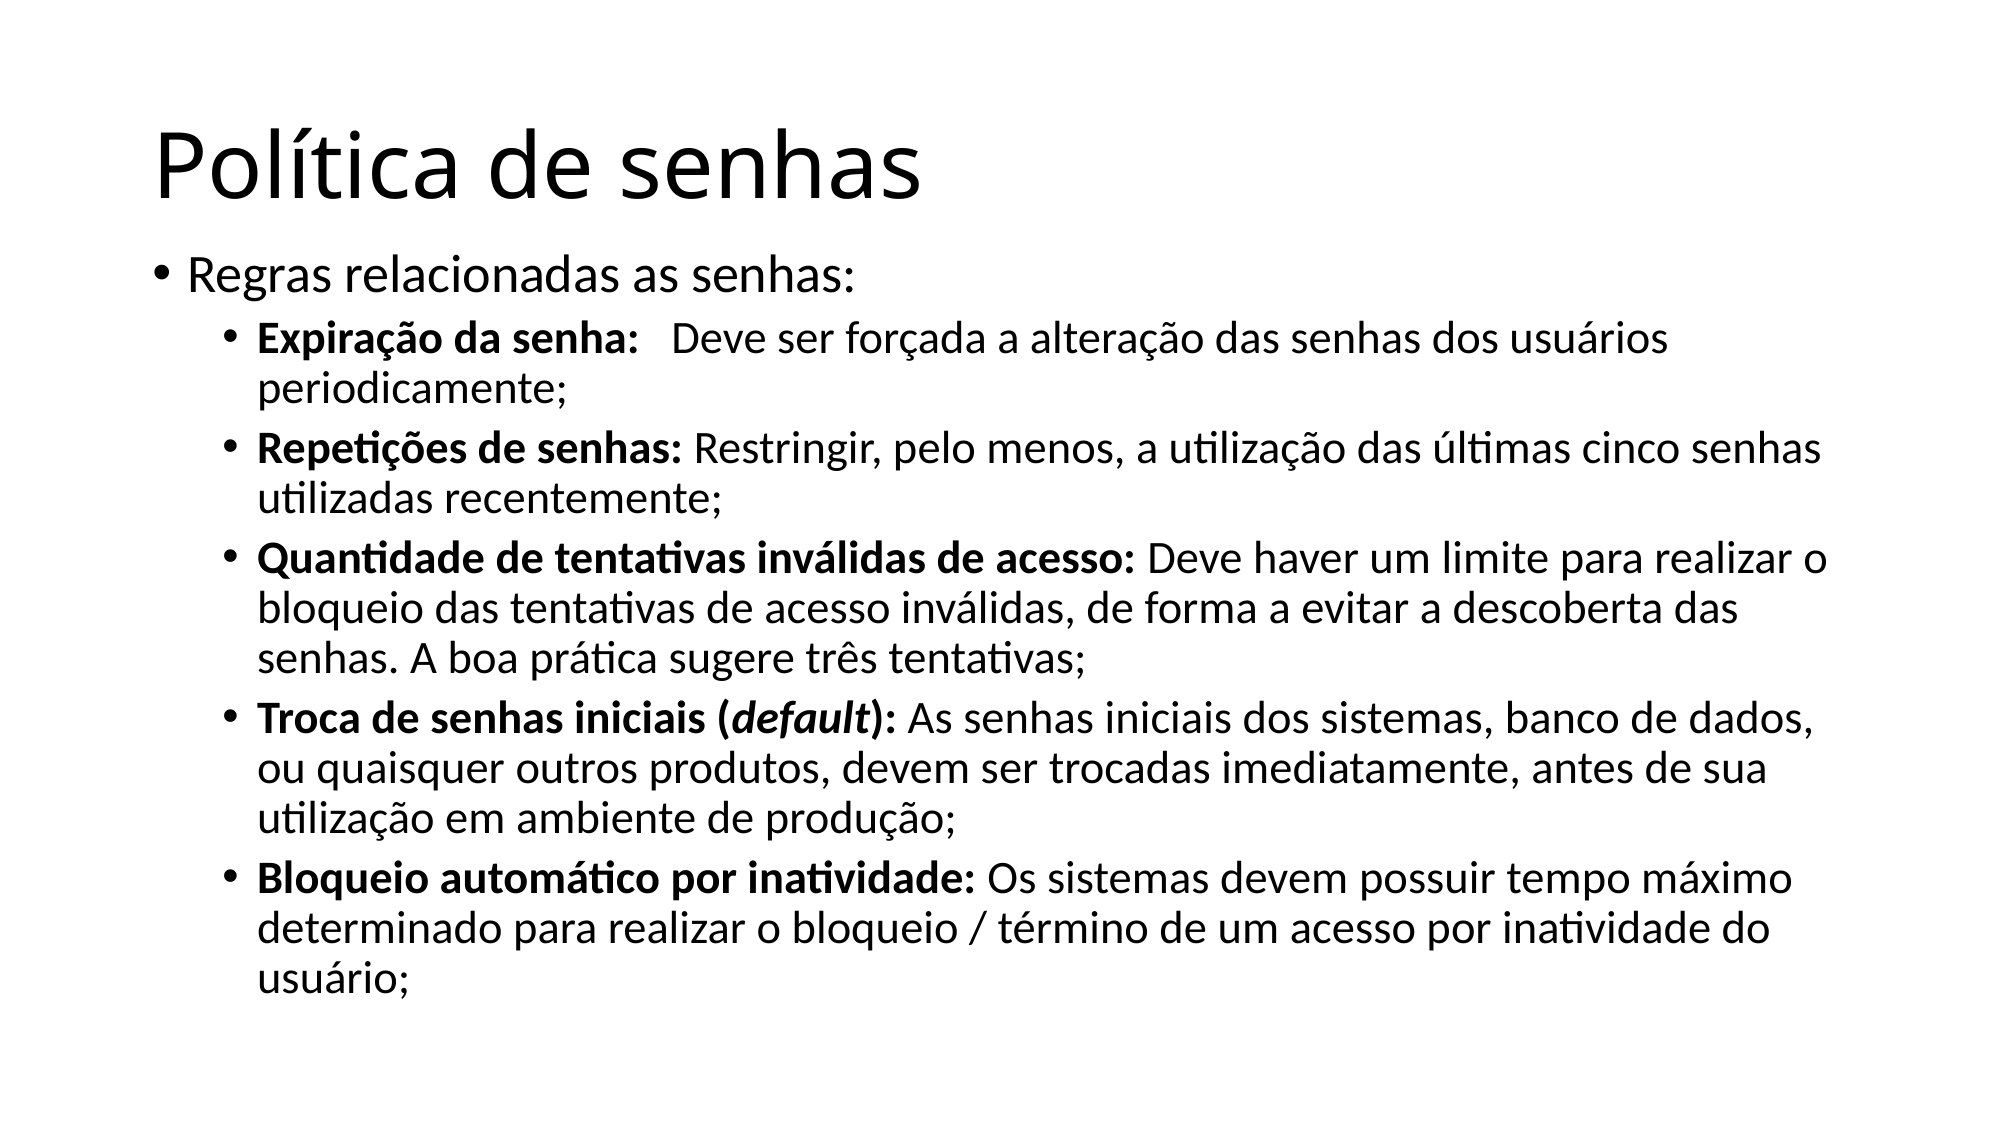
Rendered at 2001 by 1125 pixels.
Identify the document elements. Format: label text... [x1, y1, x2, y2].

title Política de senhas [137, 59, 1863, 237]
list Regras relacionadas as senhas: Expiração da senha: Deve ser forçada a alteração das senhas dos usuários periodicamente; Repetições de senhas: Restringir, pelo menos, a utilização das últimas cinco senhas utilizadas recentemente; Quantidade de tentativas inválidas de acesso: Deve haver um limite para realizar o bloqueio das tentativas de acesso inválidas, de forma a evitar a descoberta das senhas. A boa prática sugere três tentativas; Troca de senhas iniciais (default): As senhas iniciais dos sistemas, banco de dados, ou quaisquer outros produtos, devem ser trocadas imediatamente, antes de sua utilização em ambiente de produção; Bloqueio automático por inatividade: Os sistemas devem possuir tempo máximo determinado para realizar o bloqueio / término de um acesso por inatividade do usuário; [137, 237, 1863, 1014]
